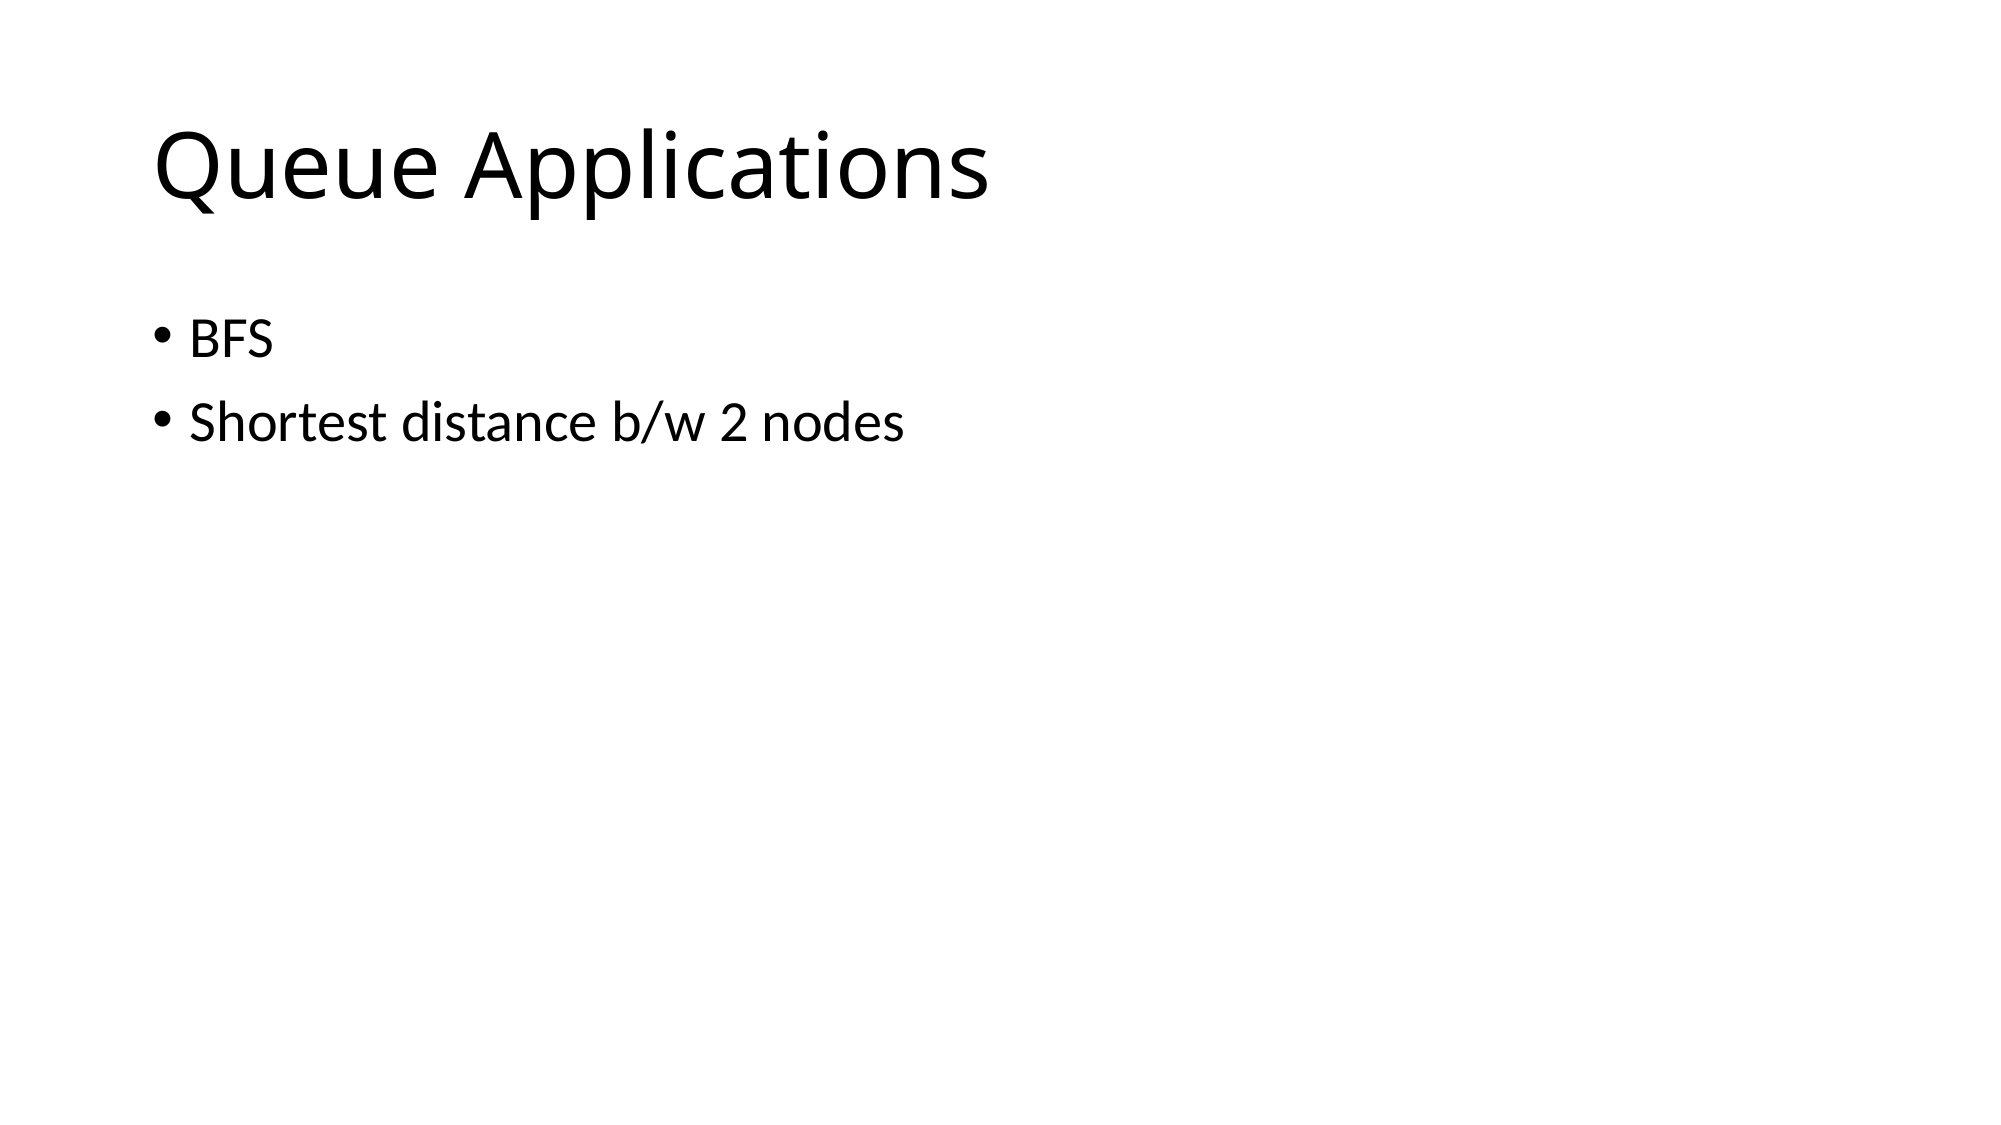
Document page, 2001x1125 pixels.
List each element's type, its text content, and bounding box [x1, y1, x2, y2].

title Queue Applications [137, 59, 1863, 278]
list BFS Shortest distance b/w 2 nodes [137, 299, 1863, 1014]
